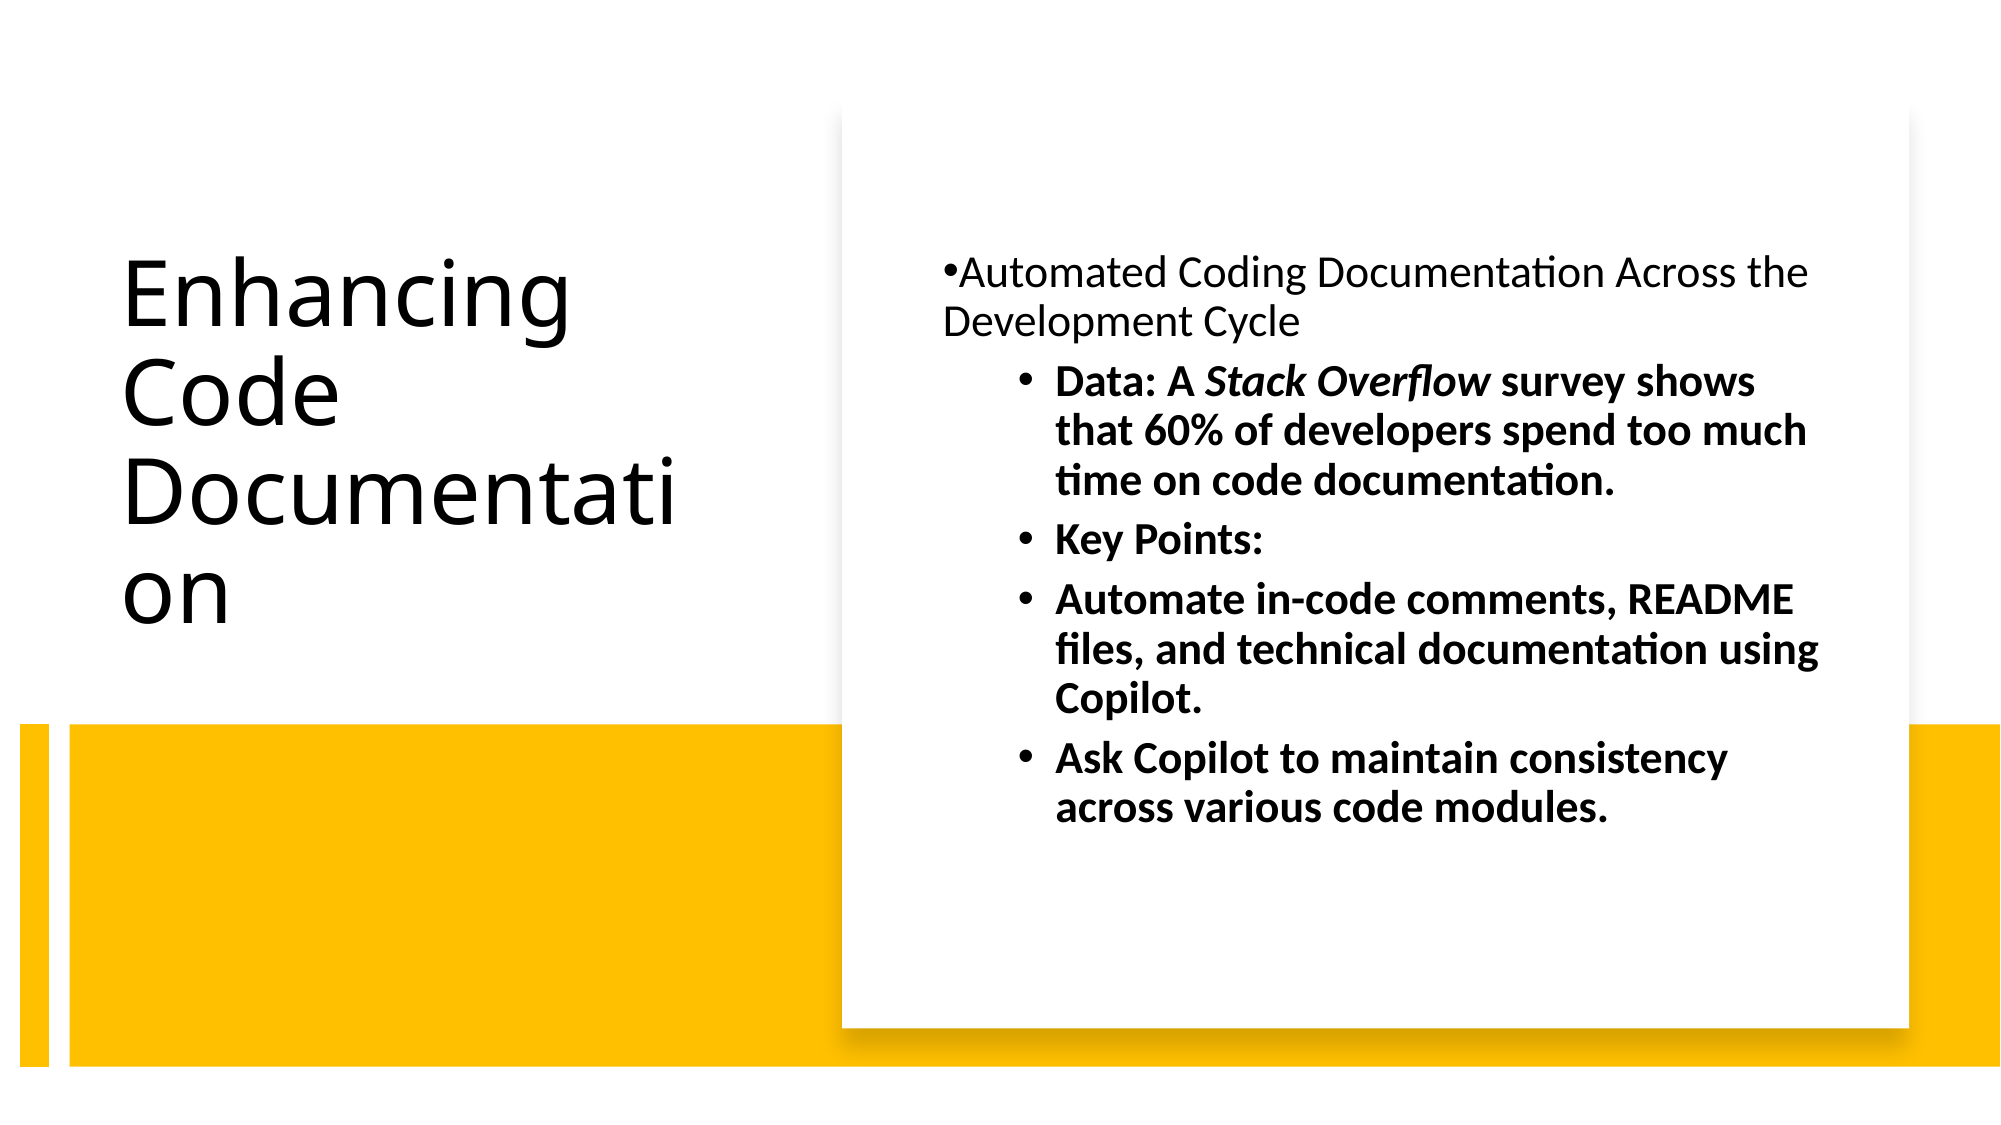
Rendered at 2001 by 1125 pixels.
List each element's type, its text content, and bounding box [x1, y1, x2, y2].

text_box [34, 724, 2000, 1067]
text_box [841, 95, 1910, 724]
list Automated Coding Documentation Across the Development Cycle Data: A Stack Overflow survey shows that 60% of developers spend too much time on code documentation. Key Points: Automate in-code comments, README files, and technical documentation using Copilot. Ask Copilot to maintain consistency across various code modules. [927, 239, 1838, 724]
title Enhancing Code Documentation [105, 239, 729, 682]
text_box [0, 0, 2000, 1125]
